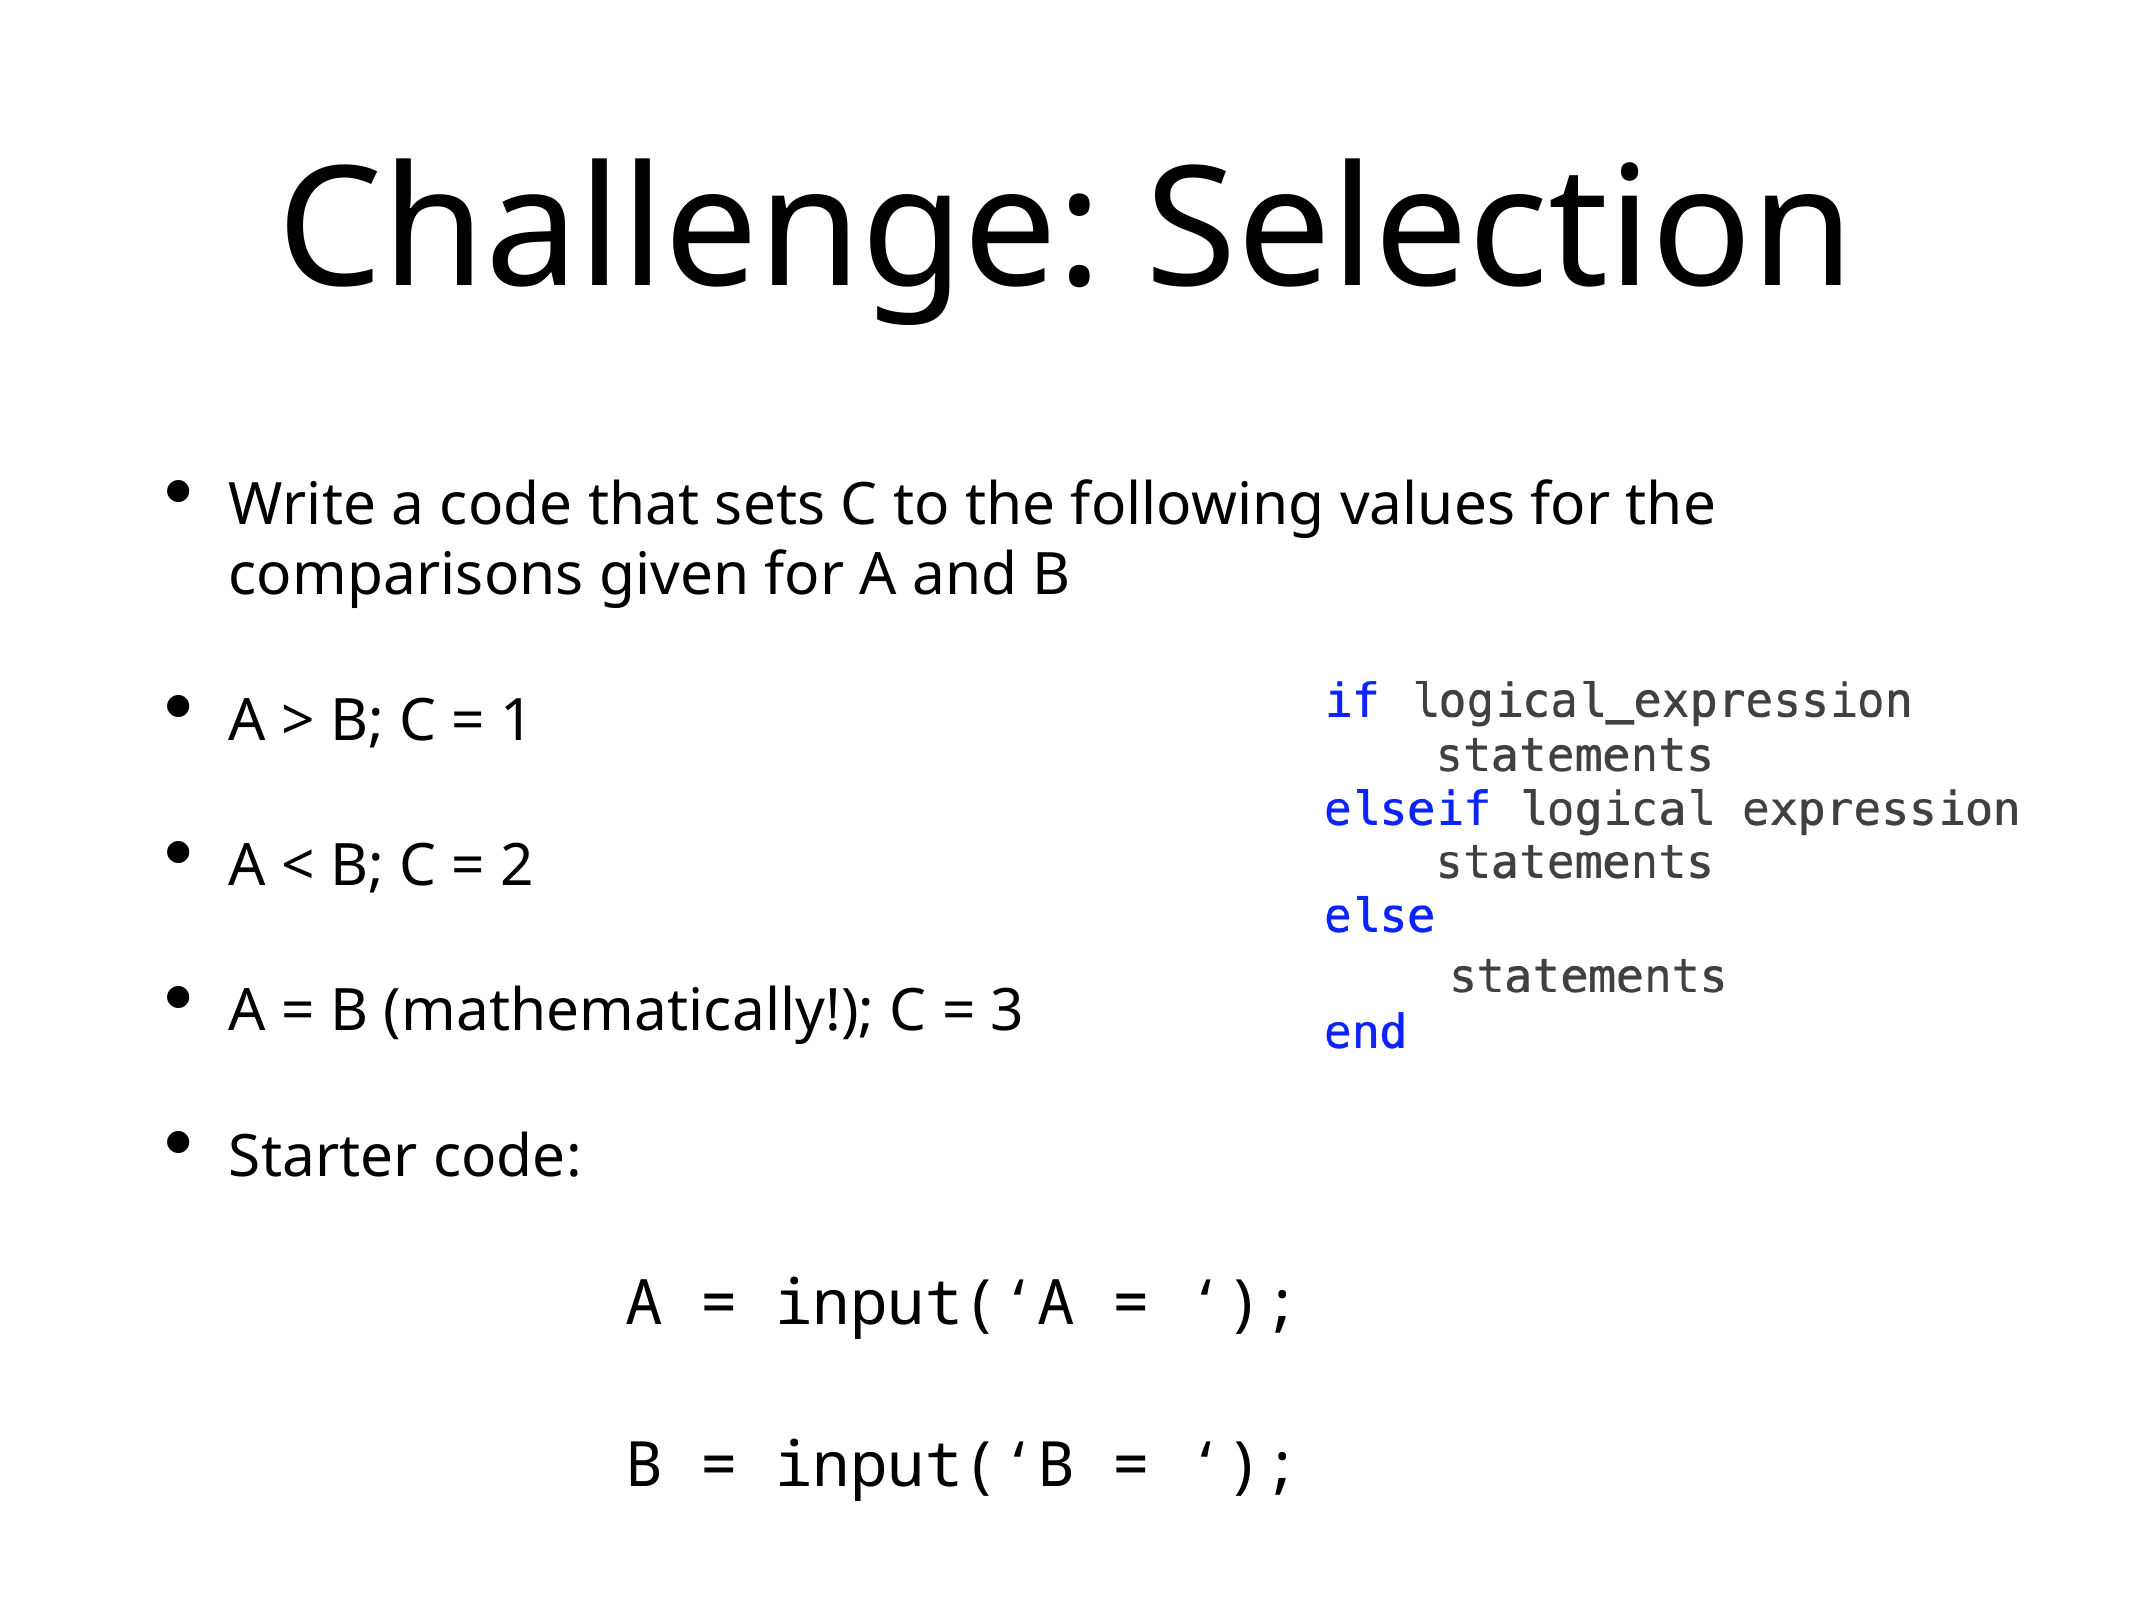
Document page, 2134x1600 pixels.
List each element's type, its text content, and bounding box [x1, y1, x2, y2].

picture [1311, 649, 2039, 1093]
list Write a code that sets C to the following values for the comparisons given for A and B A > B; C = 1 A < B; C = 2 A = B (mathematically!); C = 3 Starter code: [155, 425, 1978, 1228]
title Challenge: Selection [155, 41, 1978, 397]
text_box A = input(‘A = ‘); B = input(‘B = ‘); [617, 1253, 1309, 1508]
